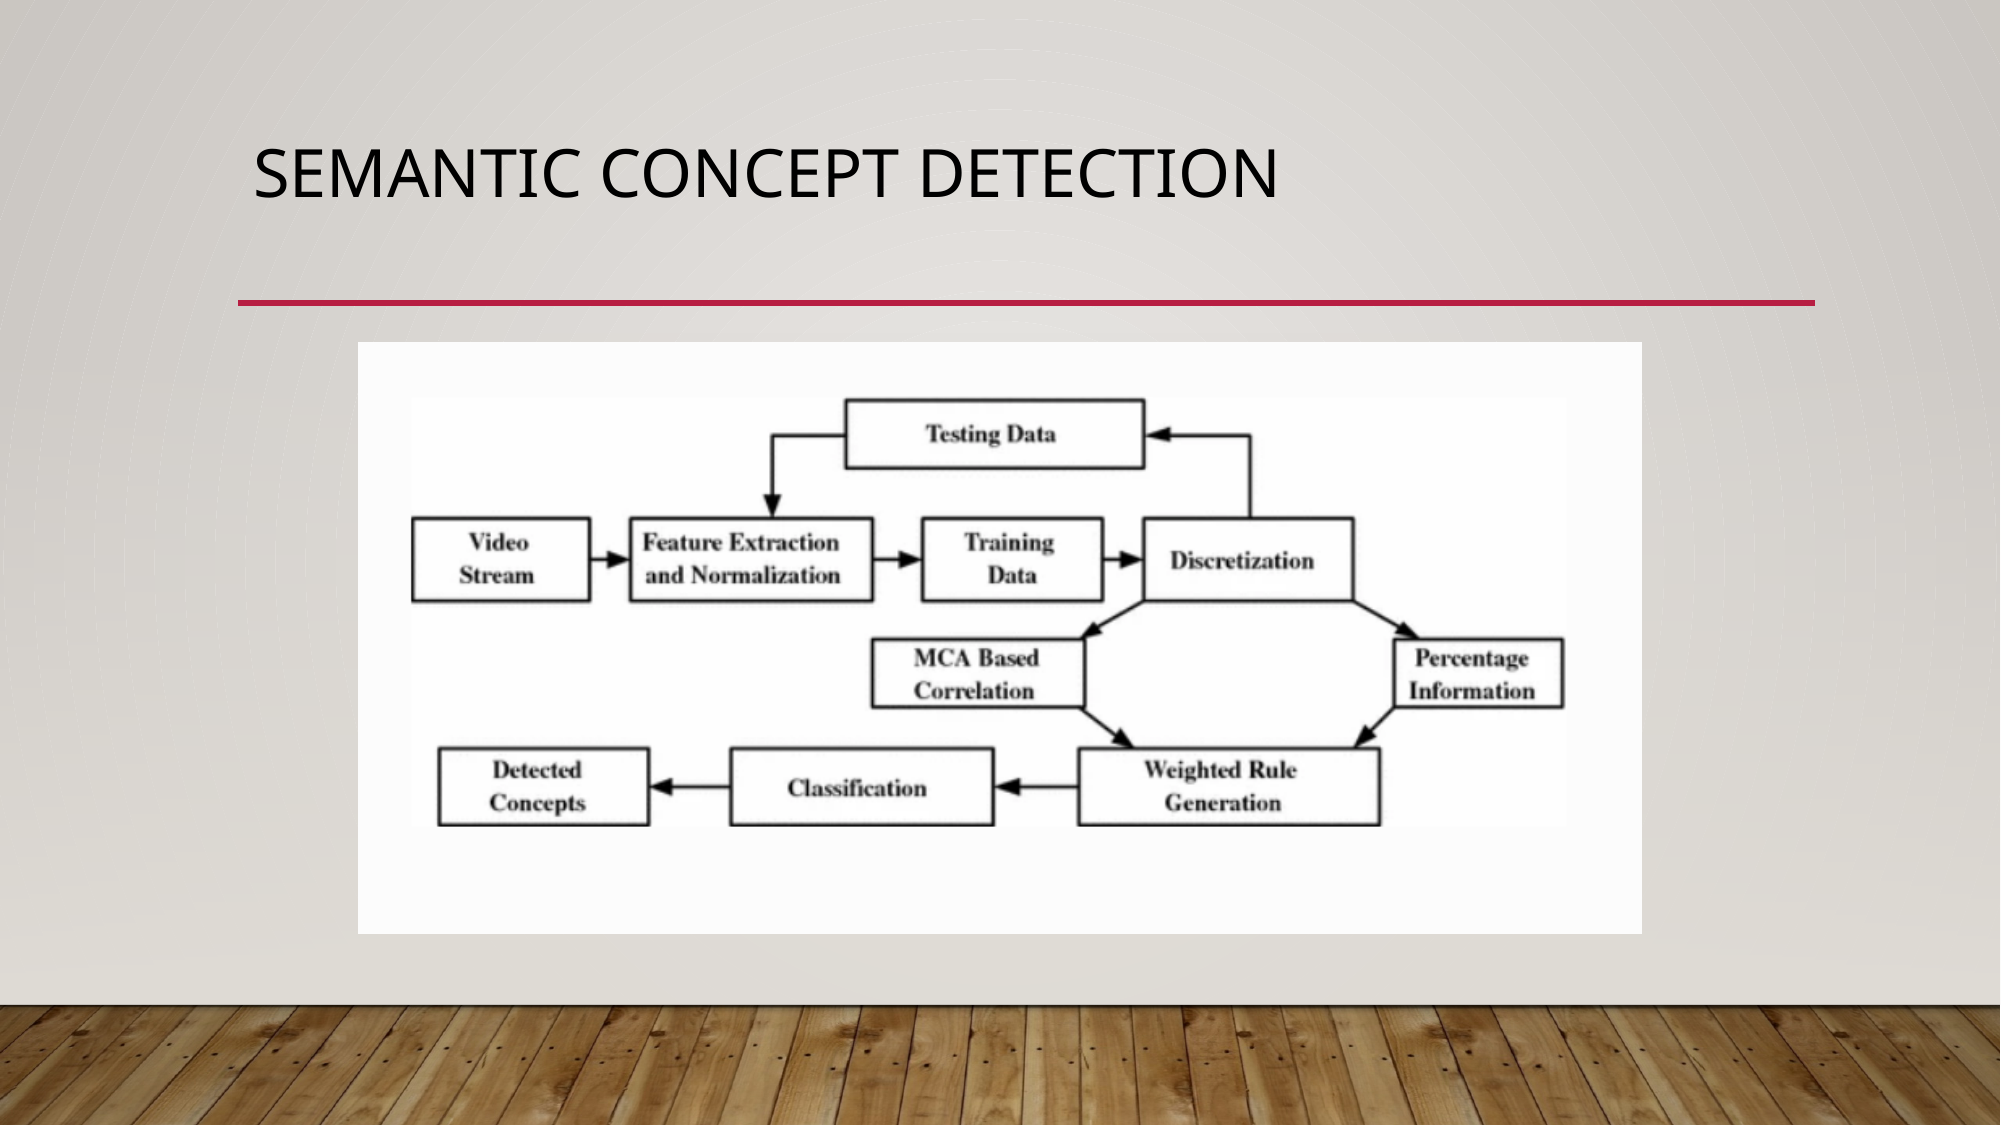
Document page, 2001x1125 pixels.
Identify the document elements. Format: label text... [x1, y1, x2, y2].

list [358, 342, 1642, 934]
title Semantic concept detection [238, 131, 1814, 305]
picture [0, 1005, 2000, 1125]
